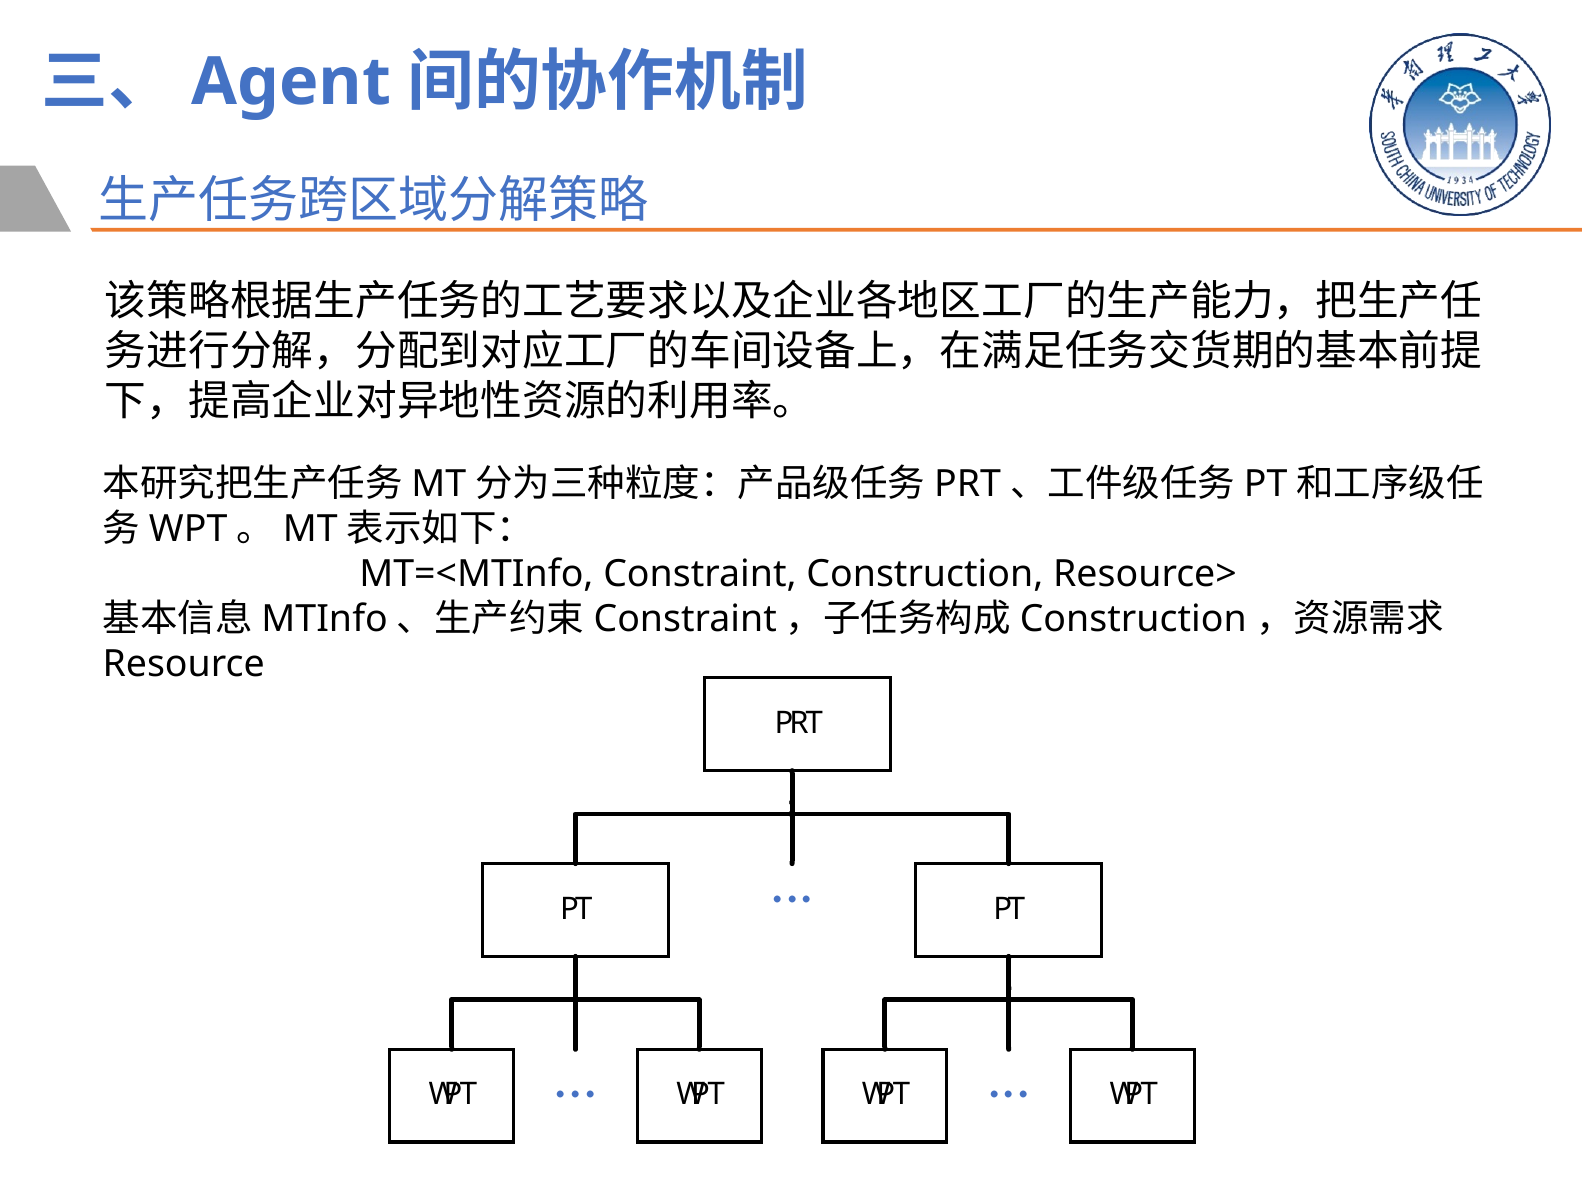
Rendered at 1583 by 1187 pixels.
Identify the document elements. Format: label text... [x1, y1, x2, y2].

picture [1369, 33, 1551, 216]
text_box 生产任务跨区域分解策略 [98, 167, 721, 229]
picture [385, 673, 1197, 1144]
text_box [0, 164, 73, 233]
text_box 本研究把生产任务MT分为三种粒度：产品级任务PRT、工件级任务PT和工序级任务WPT。MT表示如下： MT=<MTInfo, Constraint, Construction, Resource> 基本信息MTInfo、生产约束Constraint，子任务构成Construction，资源需求Resource [87, 451, 1510, 692]
text_box [88, 226, 1582, 233]
text_box 该策略根据生产任务的工艺要求以及企业各地区工厂的生产能力，把生产任务进行分解，分配到对应工厂的车间设备上，在满足任务交货期的基本前提下，提高企业对异地性资源的利用率。 [89, 266, 1512, 431]
text_box 三、Agent间的协作机制 [41, 37, 851, 118]
